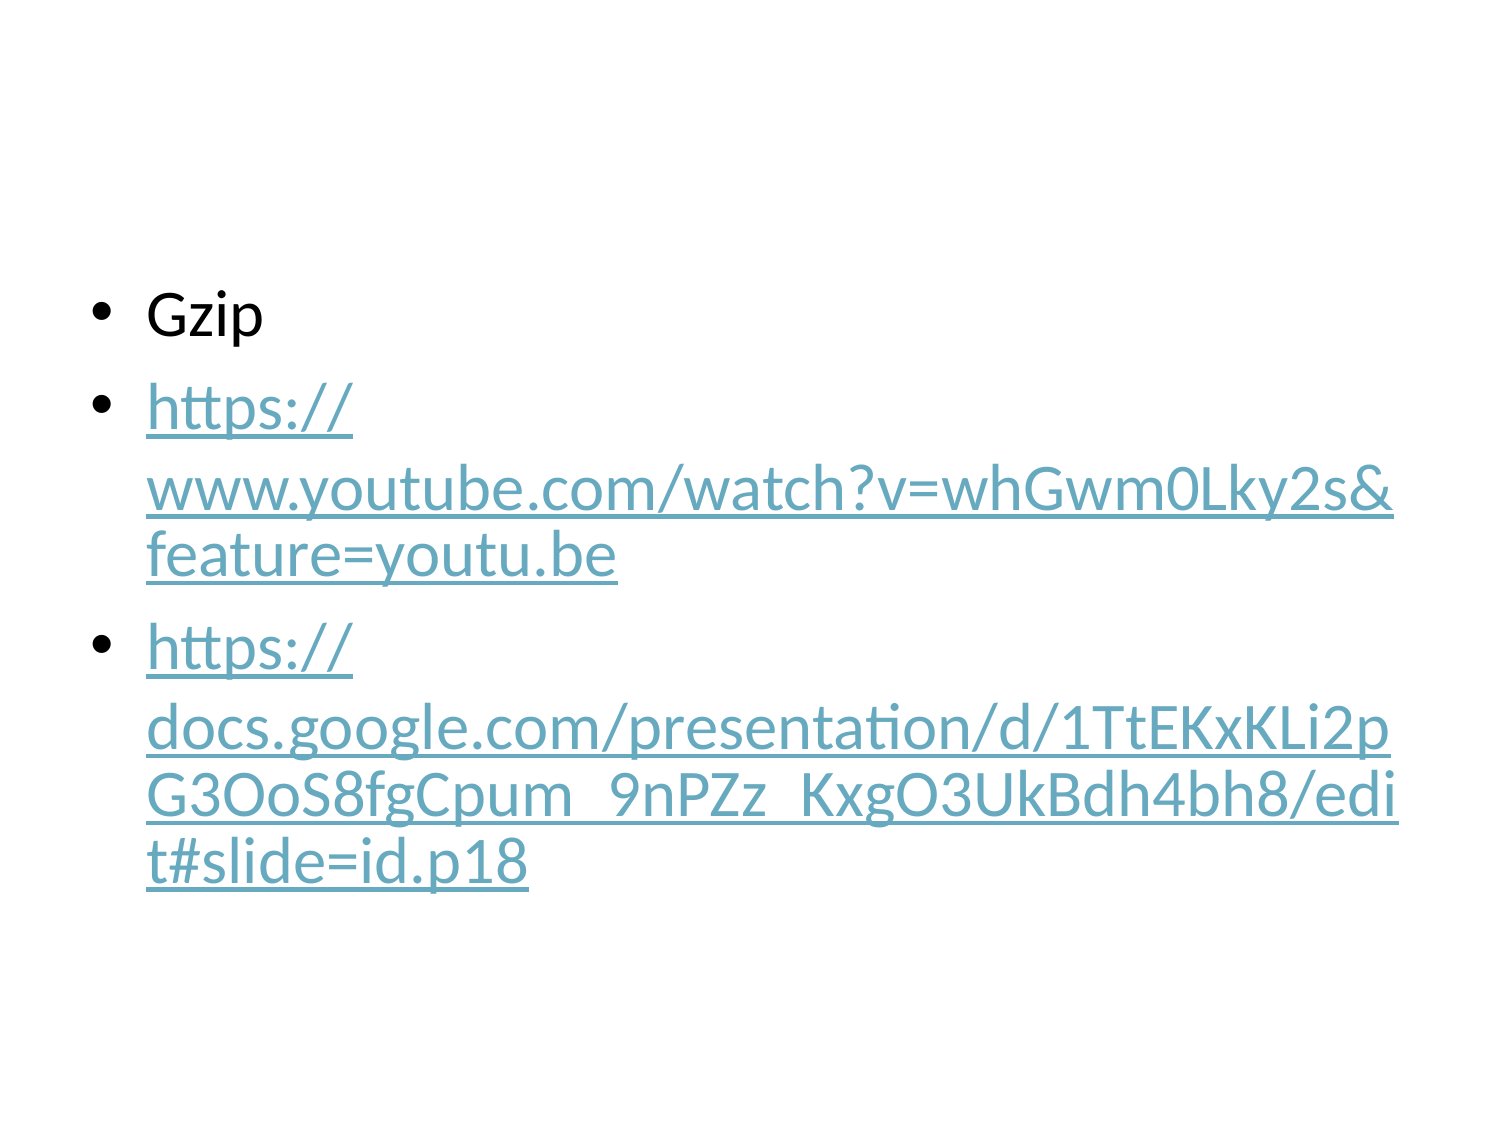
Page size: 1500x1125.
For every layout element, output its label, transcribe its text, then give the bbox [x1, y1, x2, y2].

list Gzip https://www.youtube.com/watch?v=whGwm0Lky2s&feature=youtu.be https://docs.google.com/presentation/d/1TtEKxKLi2pG3OoS8fgCpum_9nPZz_KxgO3UkBdh4bh8/edit#slide=id.p18 [75, 262, 1425, 1005]
